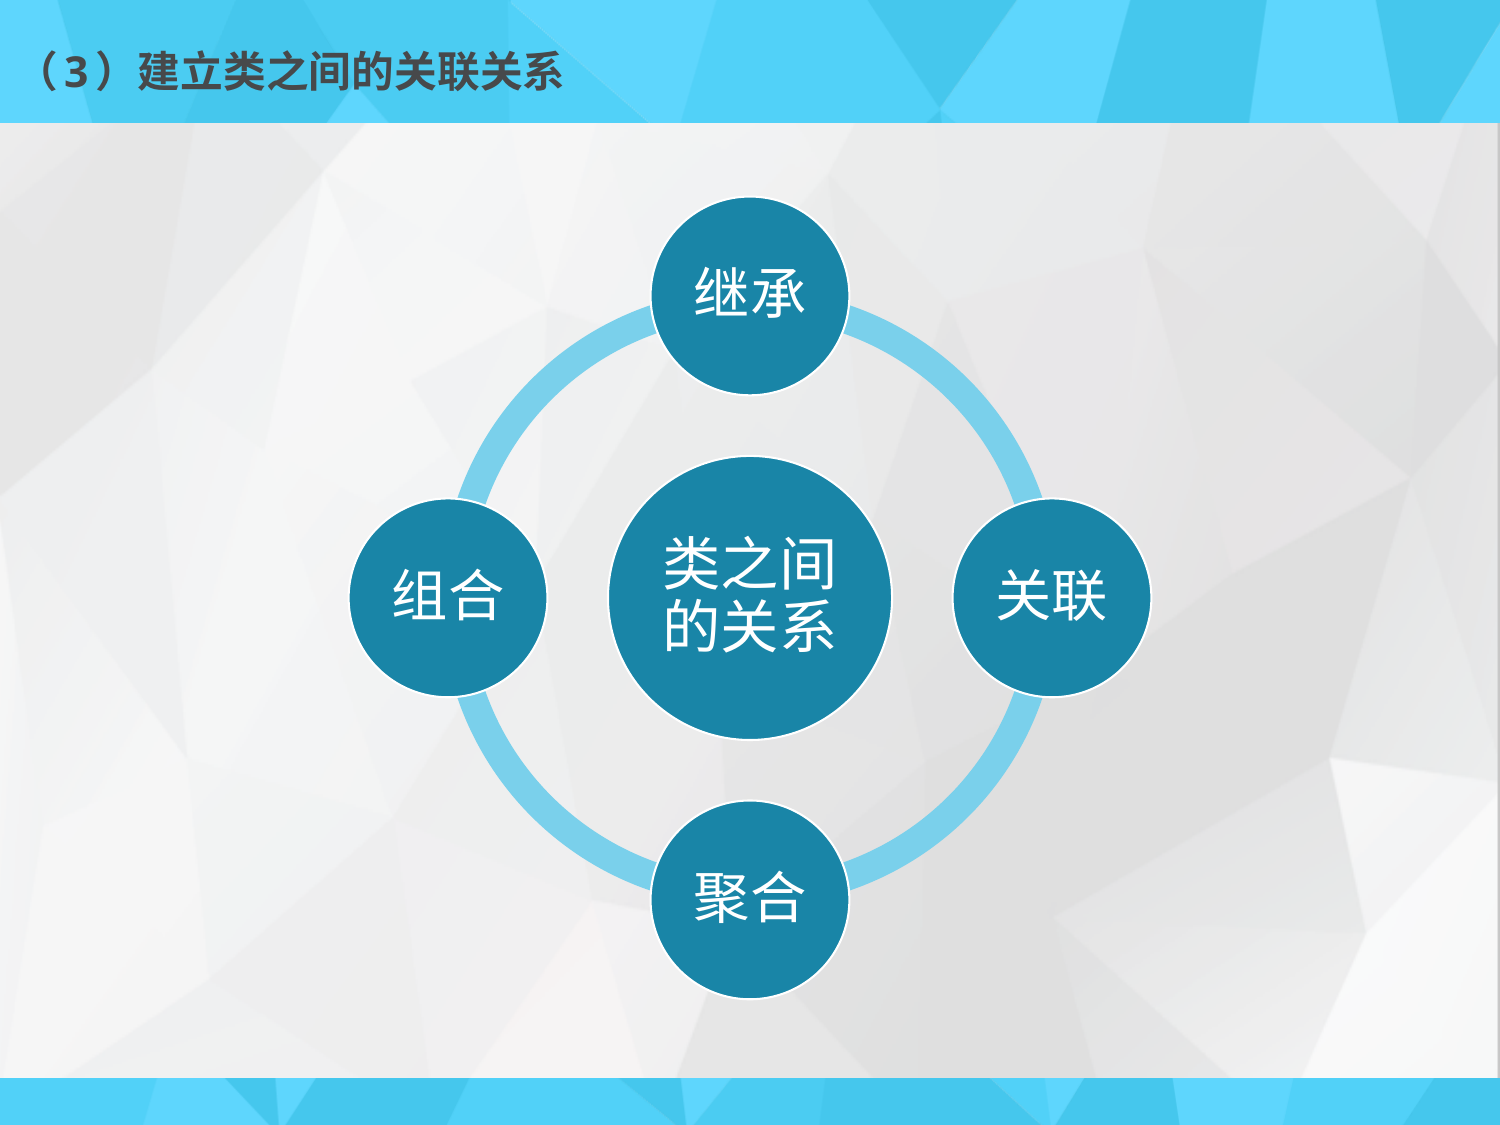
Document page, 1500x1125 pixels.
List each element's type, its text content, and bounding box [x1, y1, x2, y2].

picture [0, 0, 1500, 1125]
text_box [194, 196, 1306, 1000]
title （3）建立类之间的关联关系 [0, 42, 1400, 157]
